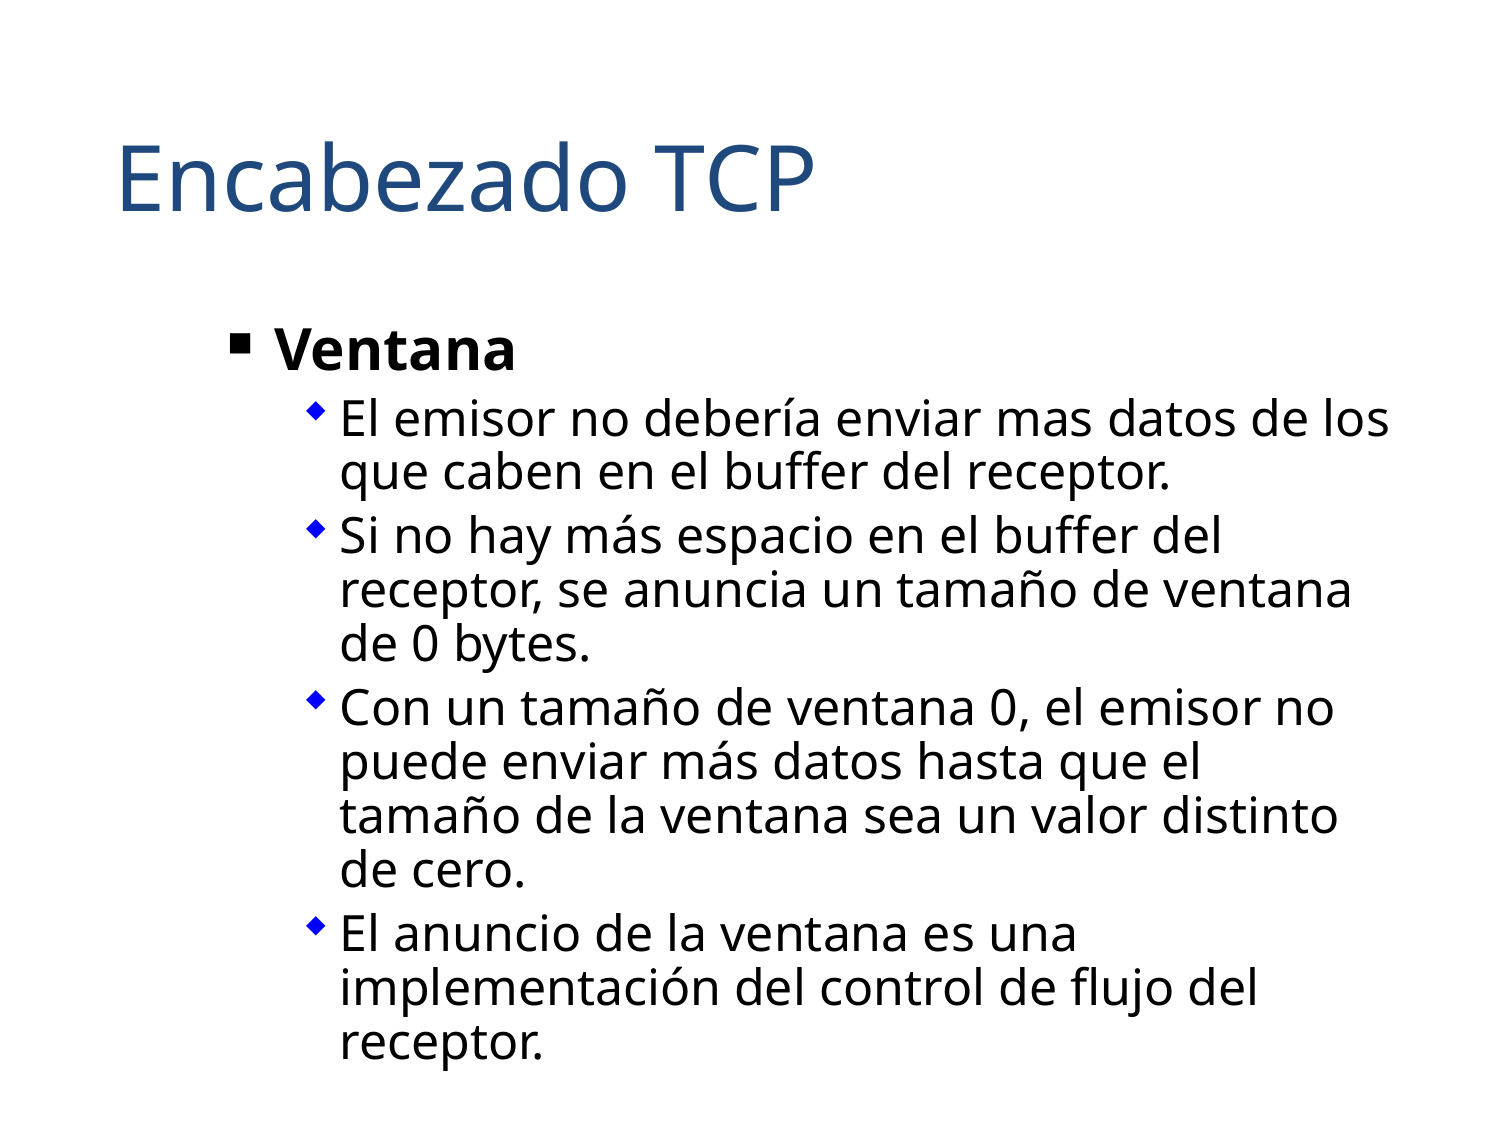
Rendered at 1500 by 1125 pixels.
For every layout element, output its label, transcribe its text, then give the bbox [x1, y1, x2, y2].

text_box Encabezado TCP [99, 50, 1375, 238]
text_box Ventana El emisor no debería enviar mas datos de los que caben en el buffer del receptor. Si no hay más espacio en el buffer del receptor, se anuncia un tamaño de ventana de 0 bytes. Con un tamaño de ventana 0, el emisor no puede enviar más datos hasta que el tamaño de la ventana sea un valor distinto de cero. El anuncio de la ventana es una implementación del control de flujo del receptor. [137, 312, 1413, 988]
